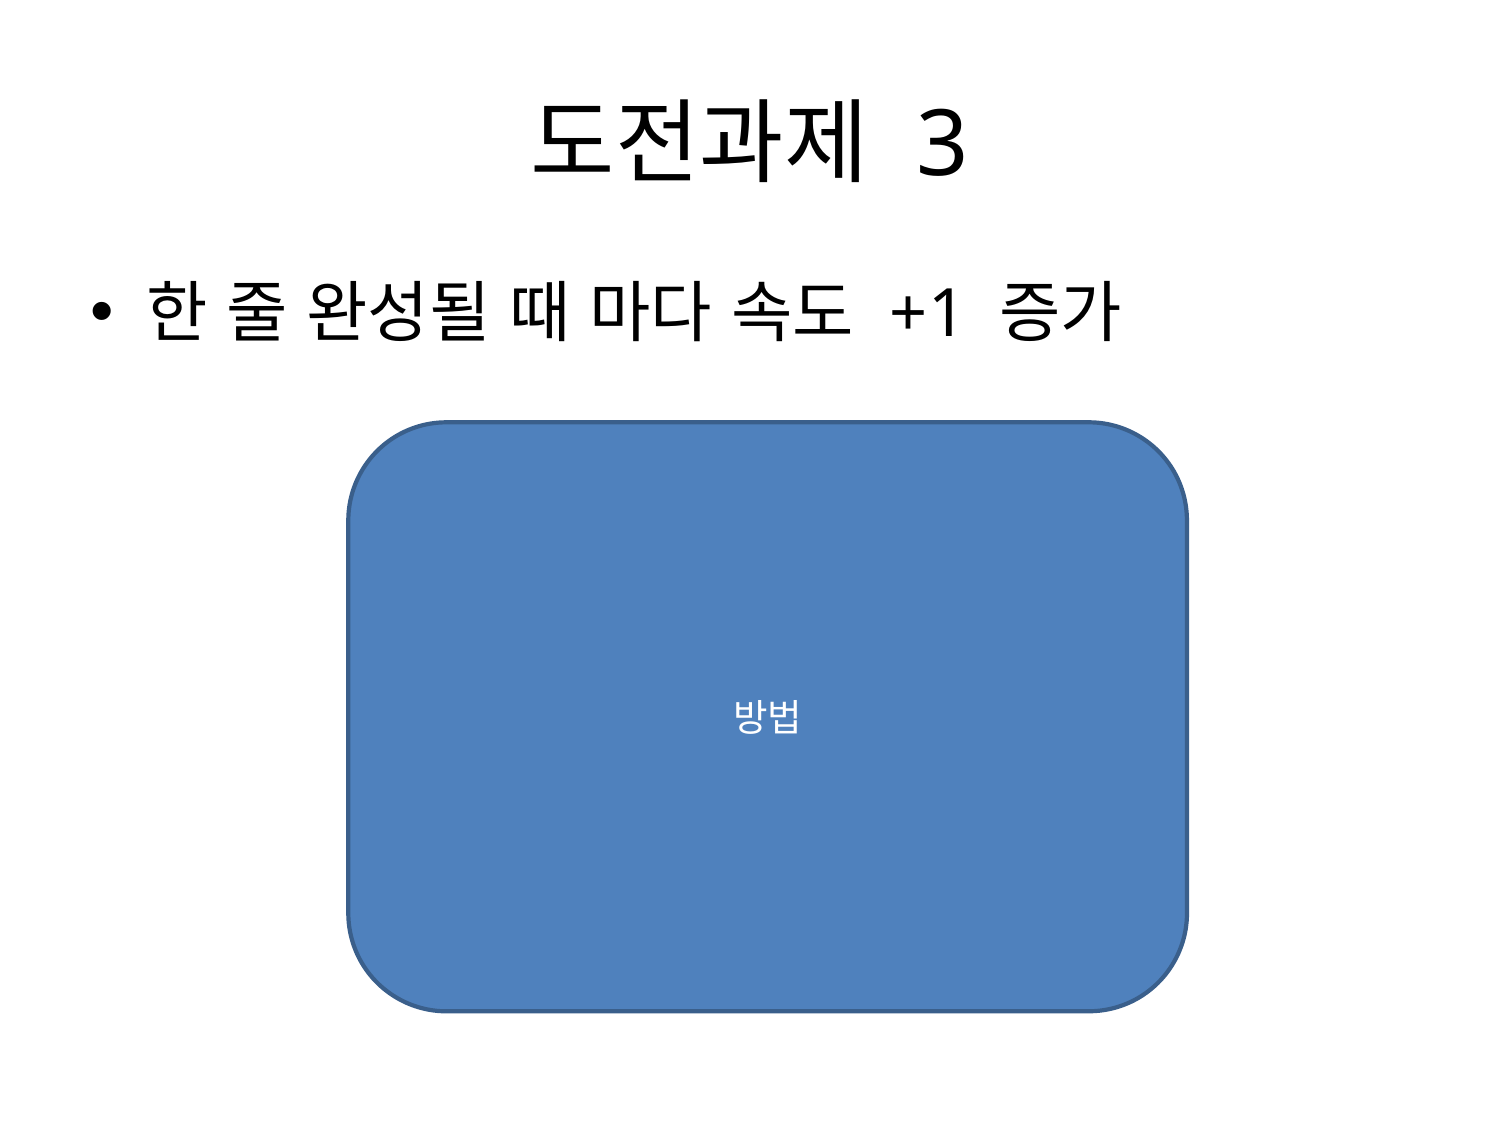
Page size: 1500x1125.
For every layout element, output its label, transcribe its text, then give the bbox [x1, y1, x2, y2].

title 도전과제 3 [75, 45, 1425, 233]
list 한 줄 완성될 때 마다 속도 +1 증가 [75, 262, 1425, 1005]
text_box 방법 [346, 420, 1190, 1014]
